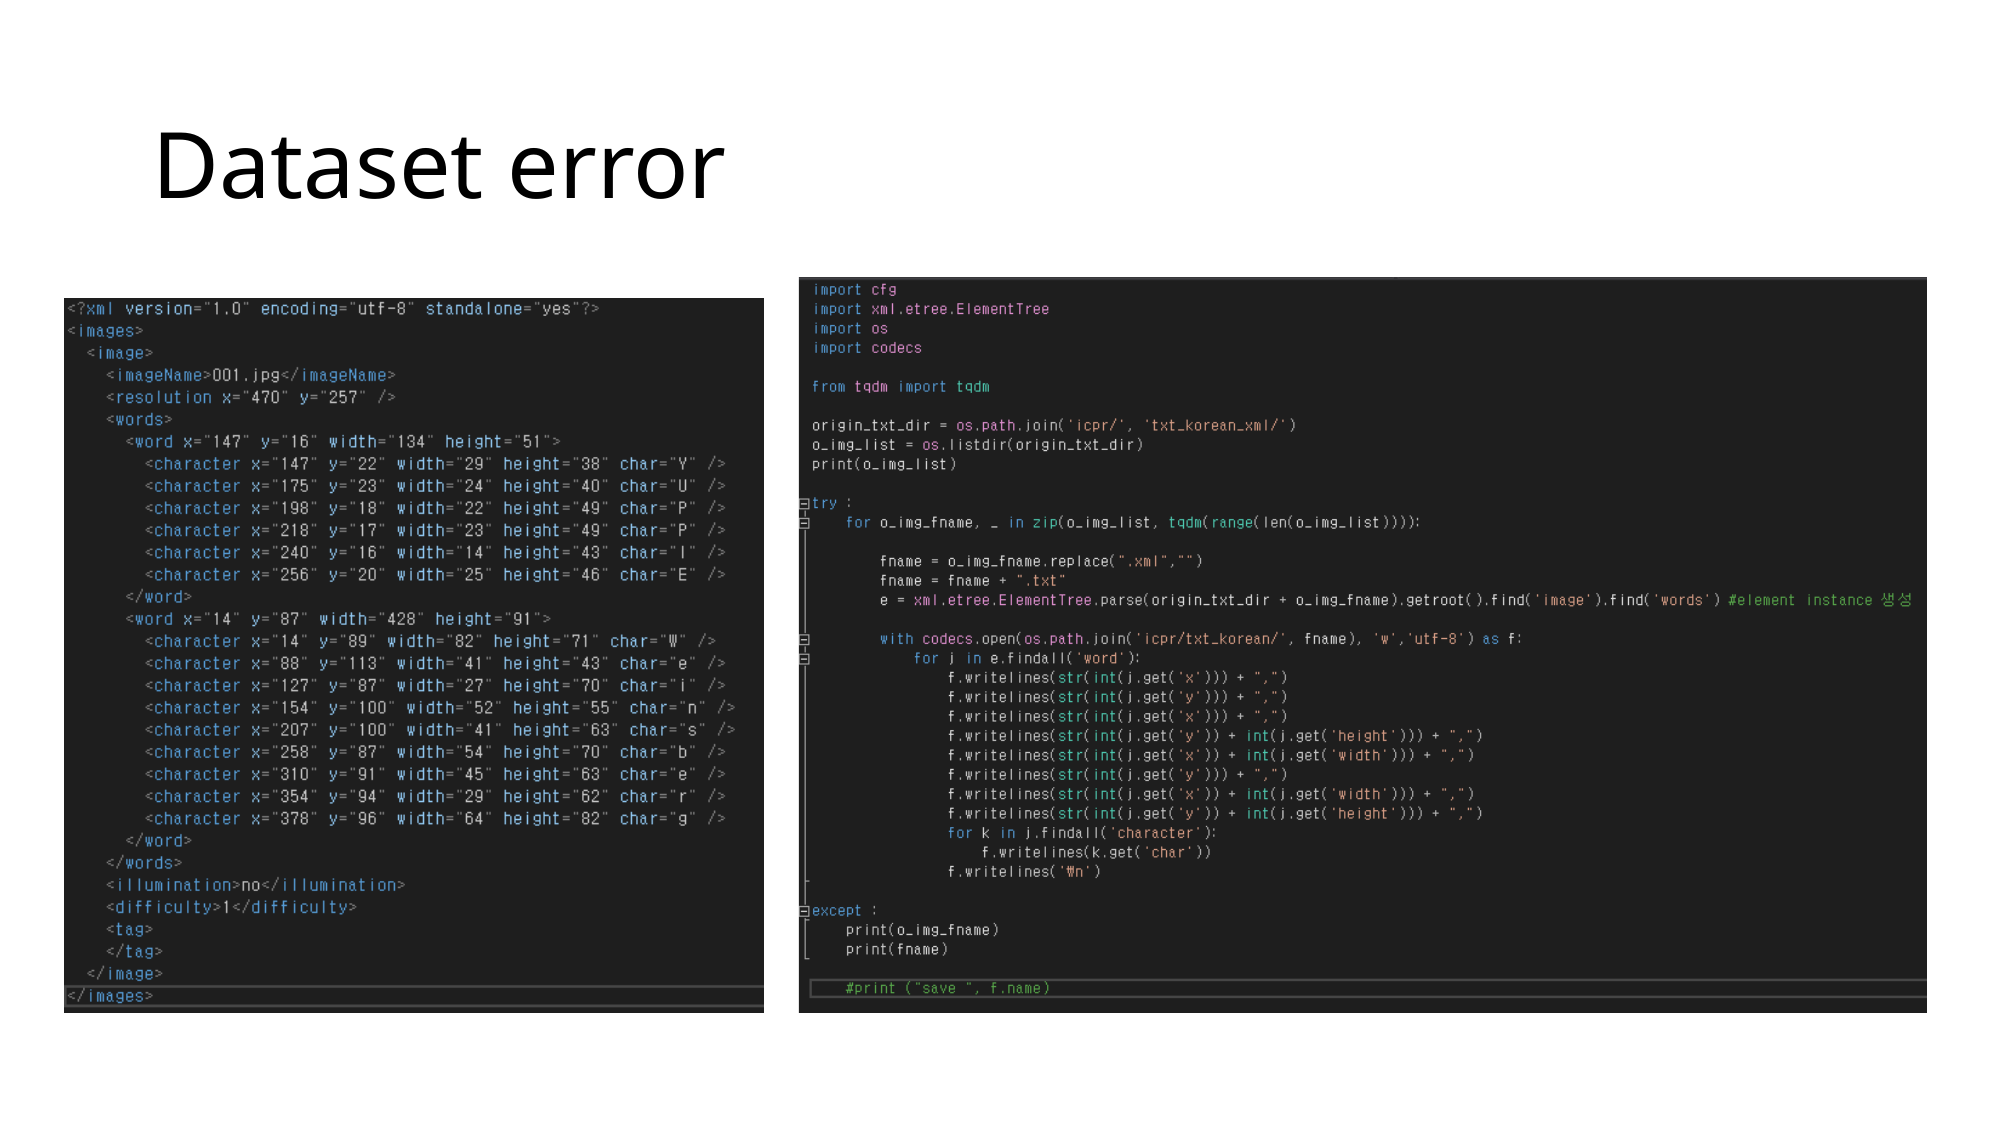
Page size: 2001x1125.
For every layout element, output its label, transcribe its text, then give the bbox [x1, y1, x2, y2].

picture [64, 298, 764, 1013]
picture [798, 277, 1927, 1013]
title Dataset error [137, 59, 1863, 278]
